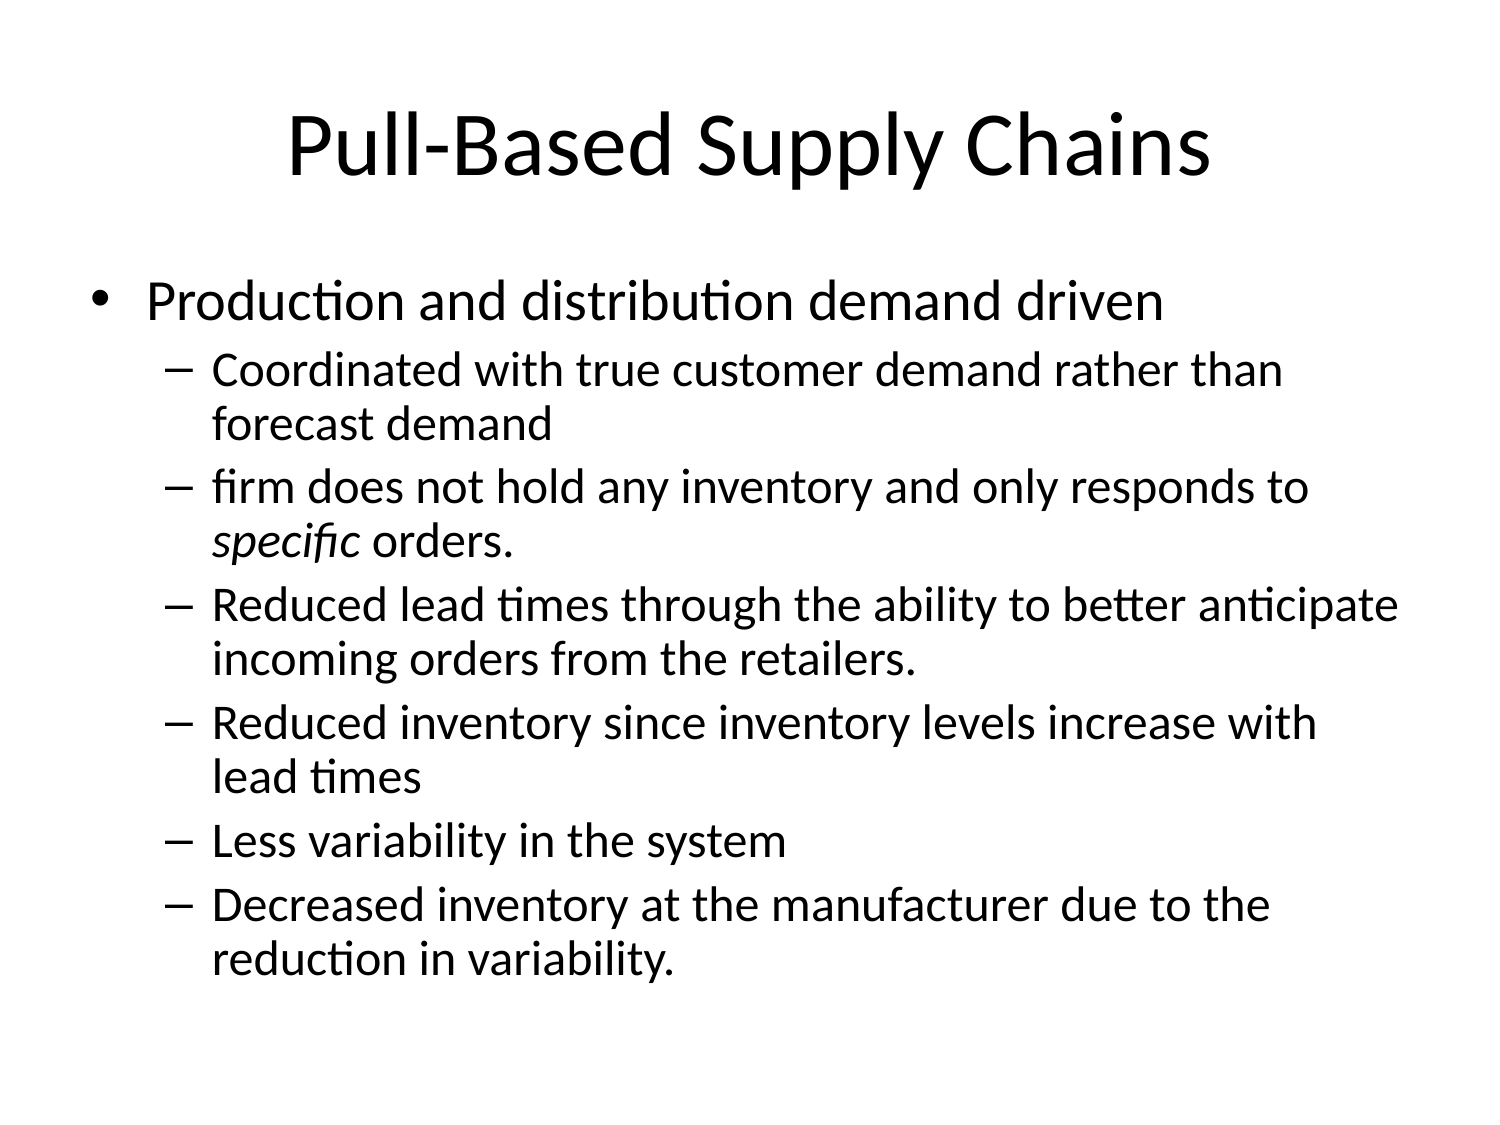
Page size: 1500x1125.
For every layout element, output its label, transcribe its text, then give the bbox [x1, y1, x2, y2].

list Production and distribution demand driven Coordinated with true customer demand rather than forecast demand firm does not hold any inventory and only responds to specific orders. Reduced lead times through the ability to better anticipate incoming orders from the retailers. Reduced inventory since inventory levels increase with lead times Less variability in the system Decreased inventory at the manufacturer due to the reduction in variability. [75, 262, 1425, 1005]
title Pull-Based Supply Chains [75, 45, 1425, 233]
